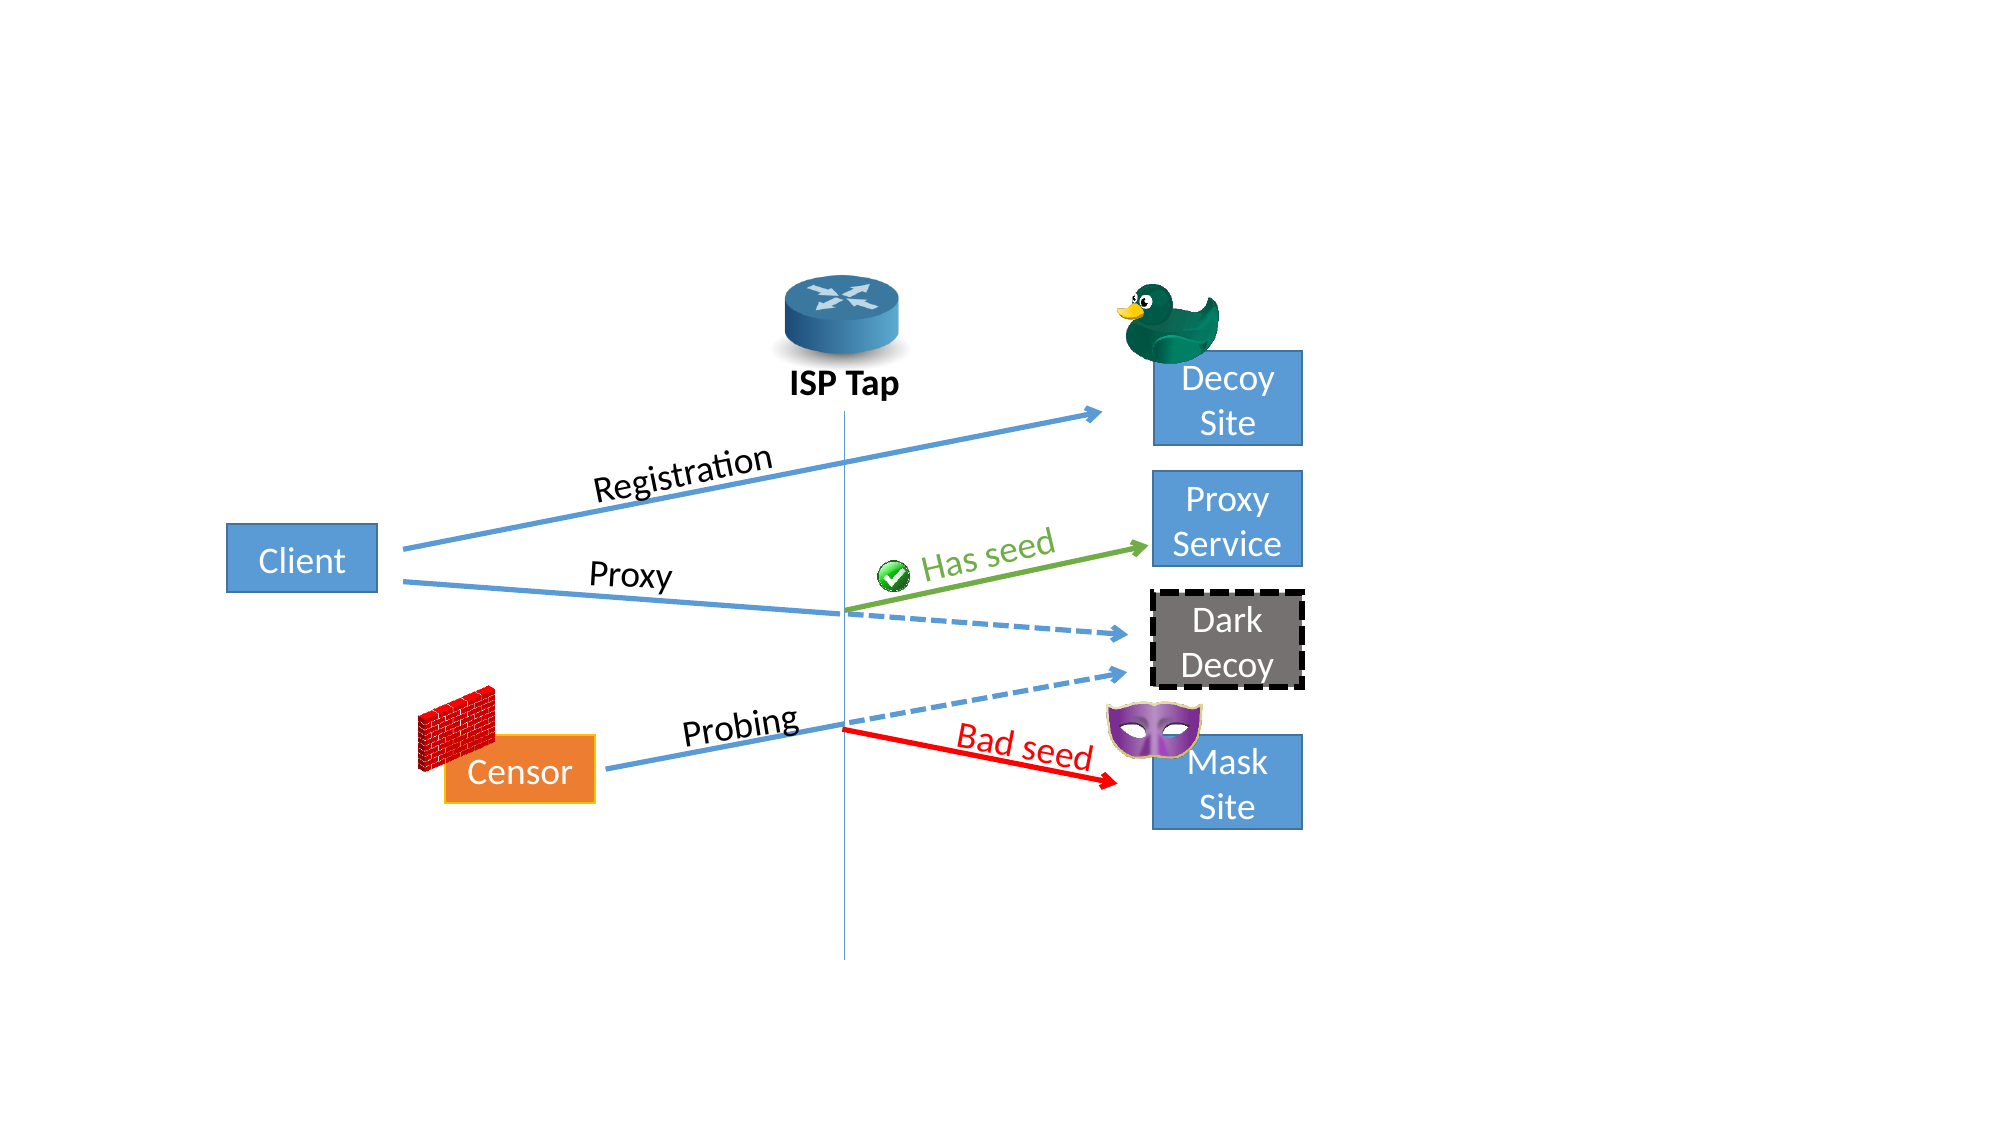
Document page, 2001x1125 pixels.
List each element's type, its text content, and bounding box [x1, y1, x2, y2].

text_box Proxy Service [1152, 470, 1303, 567]
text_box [403, 581, 840, 614]
text_box Mask Site [1152, 734, 1303, 830]
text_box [403, 411, 844, 550]
text_box Proxy [573, 550, 690, 581]
picture [877, 560, 910, 593]
text_box Probing [662, 682, 815, 723]
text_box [605, 723, 845, 770]
picture [769, 275, 912, 371]
text_box Bad seed [943, 723, 1102, 729]
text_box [849, 672, 1128, 723]
text_box Decoy Site [1153, 350, 1303, 446]
picture [1102, 678, 1206, 783]
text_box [845, 411, 1103, 545]
picture [1106, 279, 1228, 372]
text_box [844, 545, 1149, 611]
text_box Censor [444, 734, 596, 804]
picture [418, 685, 495, 772]
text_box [847, 613, 1129, 635]
text_box Bad seed [1071, 784, 1107, 791]
text_box ISP Tap [774, 350, 915, 411]
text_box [842, 729, 1118, 784]
text_box Client [226, 523, 378, 593]
text_box Dark Decoy [1152, 591, 1303, 688]
